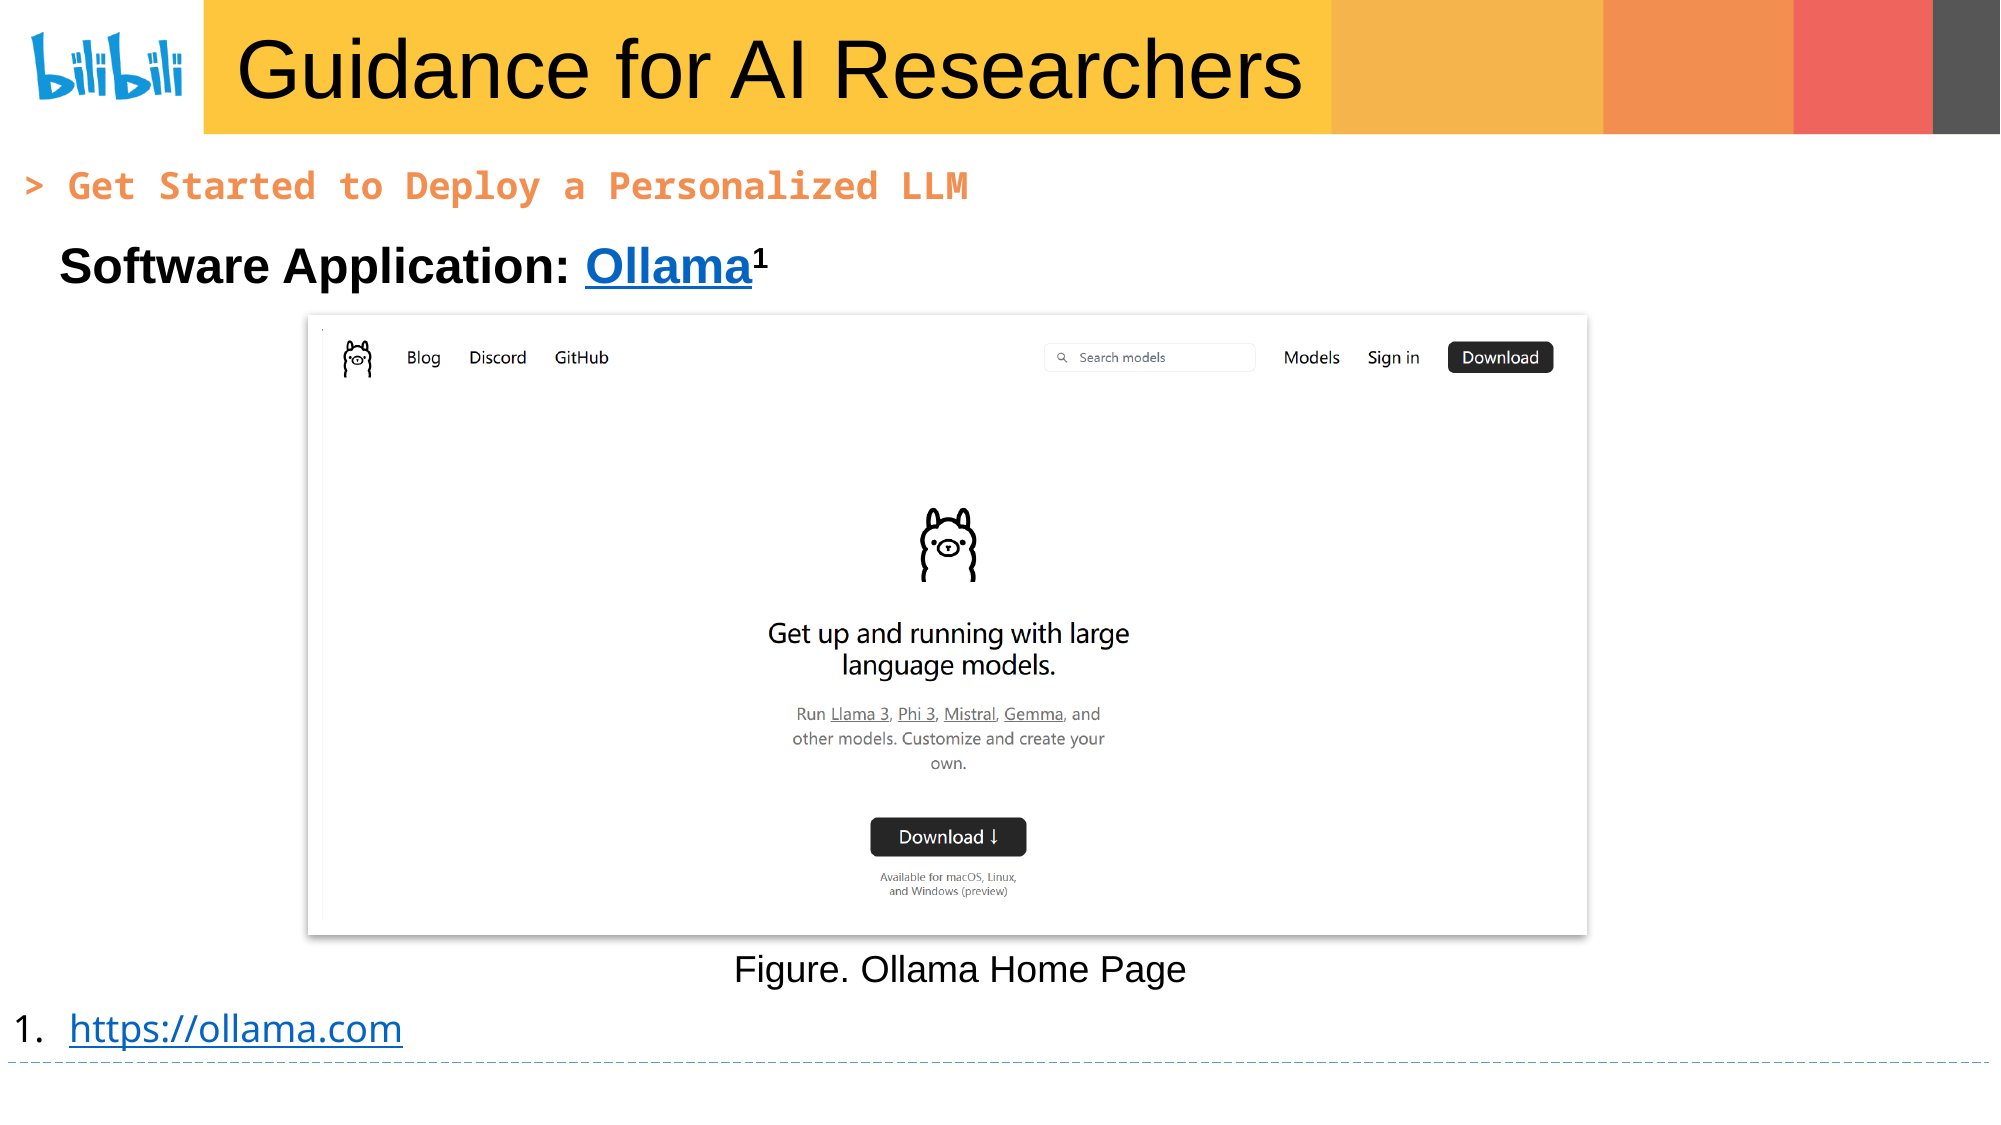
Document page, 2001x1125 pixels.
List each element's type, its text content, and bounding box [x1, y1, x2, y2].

picture [322, 329, 1573, 921]
text_box https://ollama.com [0, 997, 1253, 1064]
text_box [203, 0, 2000, 135]
text_box > Get Started to Deploy a Personalized LLM [8, 154, 984, 215]
text_box Figure. Ollama Home Page [719, 945, 1278, 997]
text_box Software Application: Ollama1 [44, 226, 1736, 301]
picture [31, 32, 182, 100]
